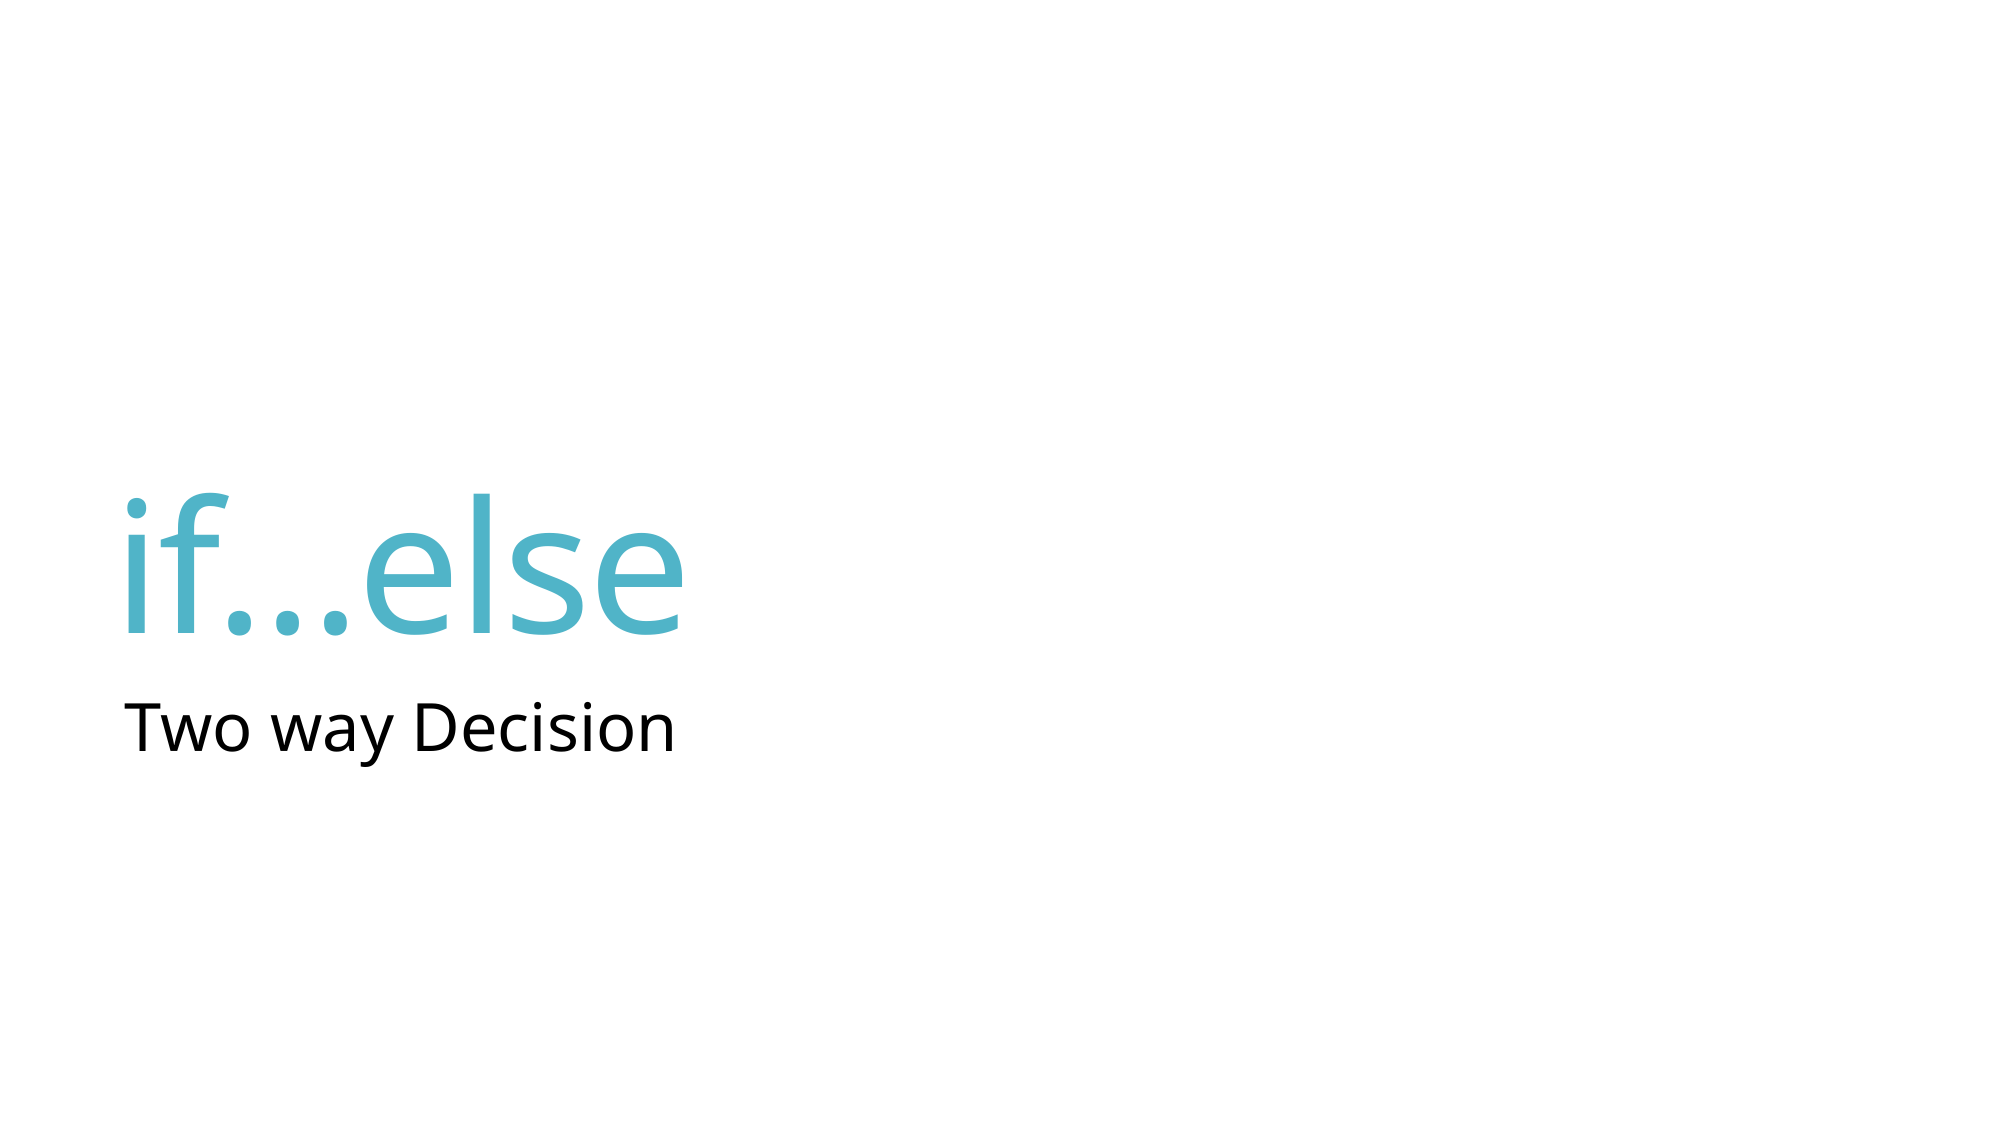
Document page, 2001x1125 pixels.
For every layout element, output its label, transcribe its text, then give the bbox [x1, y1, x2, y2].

title if…else [98, 125, 1868, 677]
list Two way Decision [109, 689, 1623, 960]
